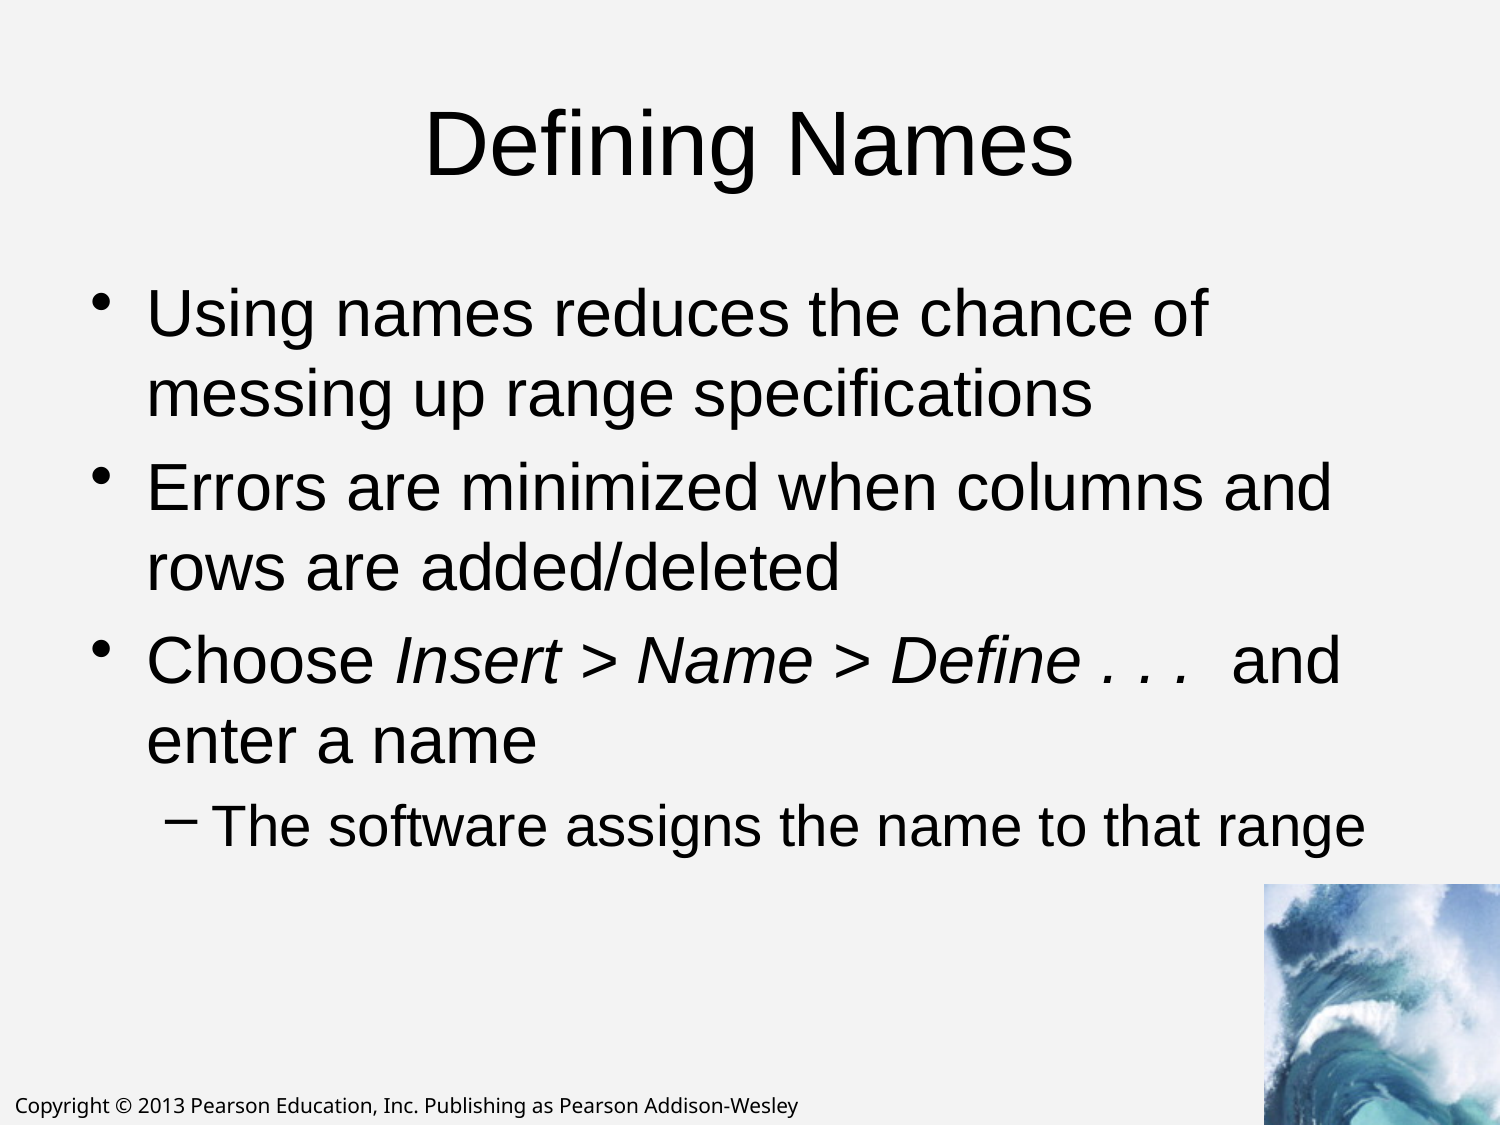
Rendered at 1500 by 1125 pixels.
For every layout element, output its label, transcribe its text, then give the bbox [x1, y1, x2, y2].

list Using names reduces the chance of messing up range specifications Errors are minimized when columns and rows are added/deleted Choose Insert > Name > Define . . . and enter a name The software assigns the name to that range [74, 262, 1426, 1006]
title Defining Names [74, 44, 1426, 233]
picture [1264, 884, 1500, 1125]
